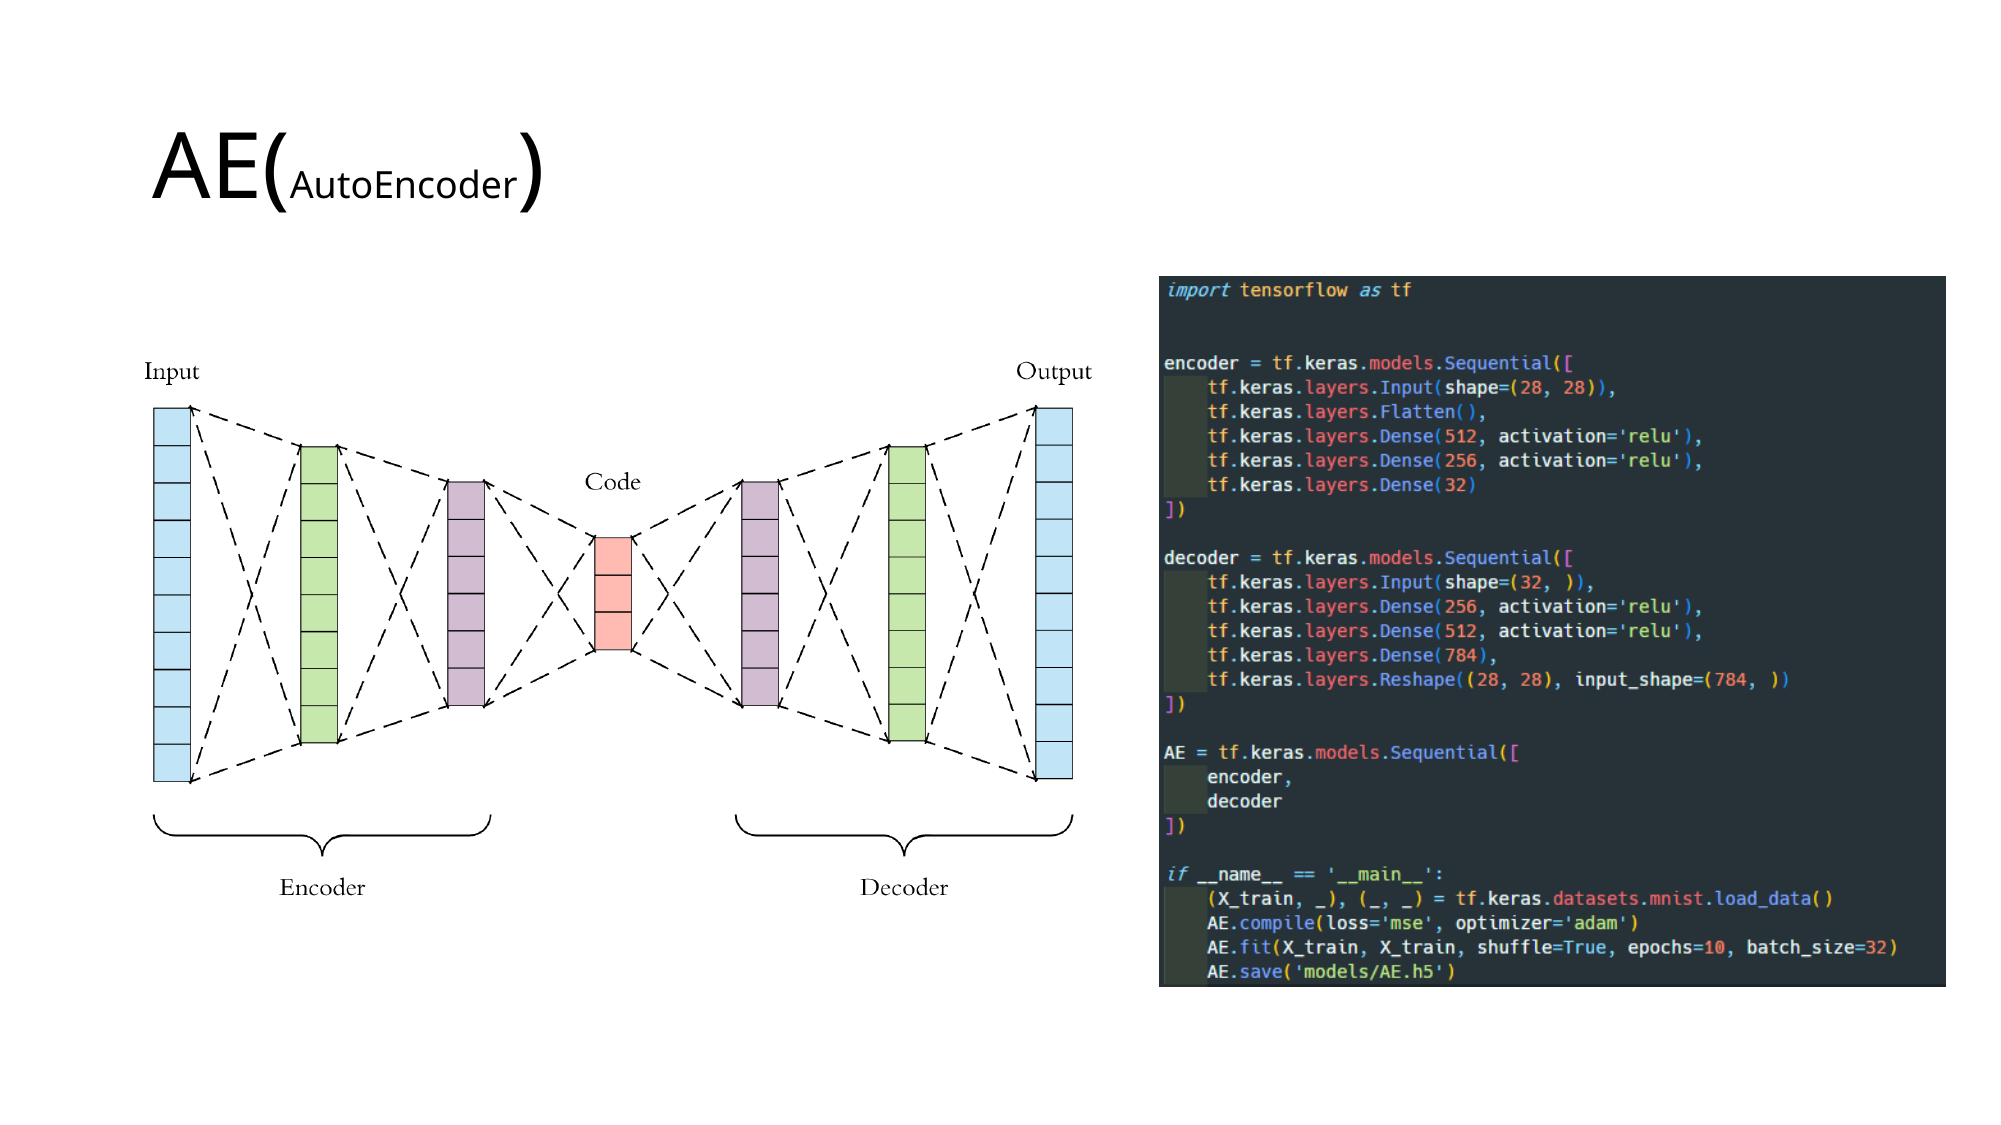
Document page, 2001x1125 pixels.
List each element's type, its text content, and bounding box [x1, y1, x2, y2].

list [137, 357, 1101, 906]
title AE(AutoEncoder) [137, 59, 1863, 278]
picture [1158, 276, 1946, 987]
